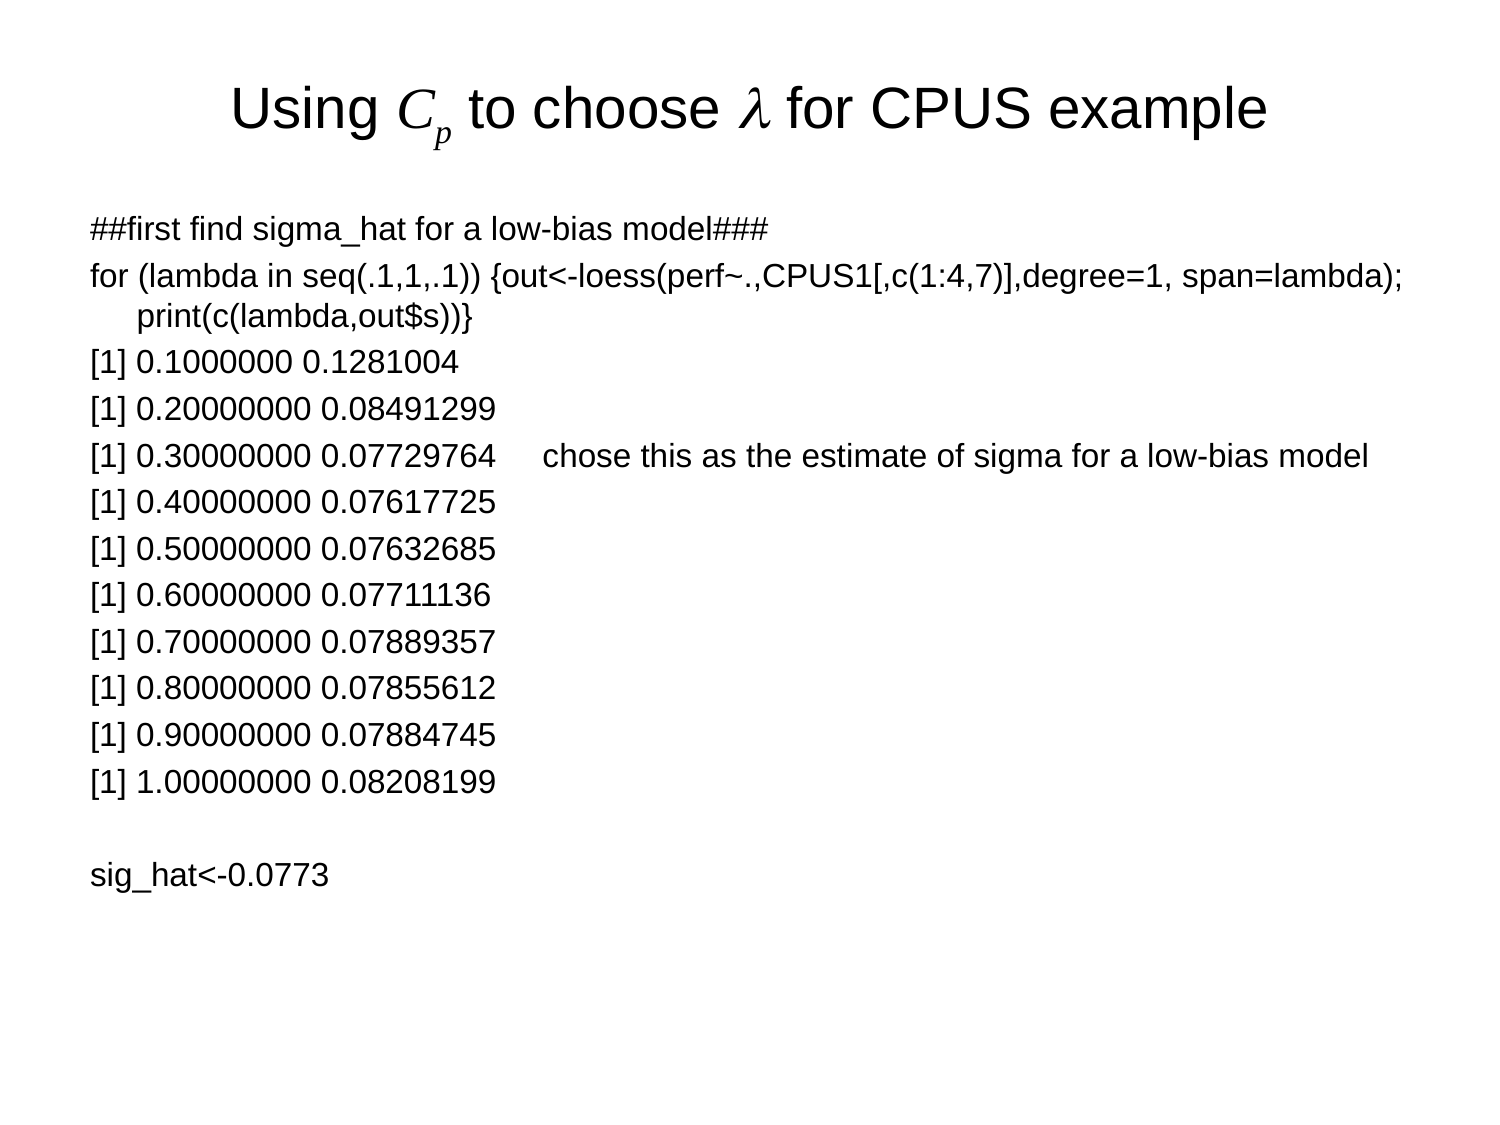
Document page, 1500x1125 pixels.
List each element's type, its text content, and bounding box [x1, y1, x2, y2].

title Using Cp to choose l for CPUS example [74, 44, 1426, 176]
list ##first find sigma_hat for a low-bias model### for (lambda in seq(.1,1,.1)) {out<-loess(perf~.,CPUS1[,c(1:4,7)],degree=1, span=lambda); print(c(lambda,out$s))} [1] 0.1000000 0.1281004 [1] 0.20000000 0.08491299 [1] 0.30000000 0.07729764 chose this as the estimate of sigma for a low-bias model [1] 0.40000000 0.07617725 [1] 0.50000000 0.07632685 [1] 0.60000000 0.07711136 [1] 0.70000000 0.07889357 [1] 0.80000000 0.07855612 [1] 0.90000000 0.07884745 [1] 1.00000000 0.08208199 sig_hat<-0.0773 [74, 199, 1426, 1051]
